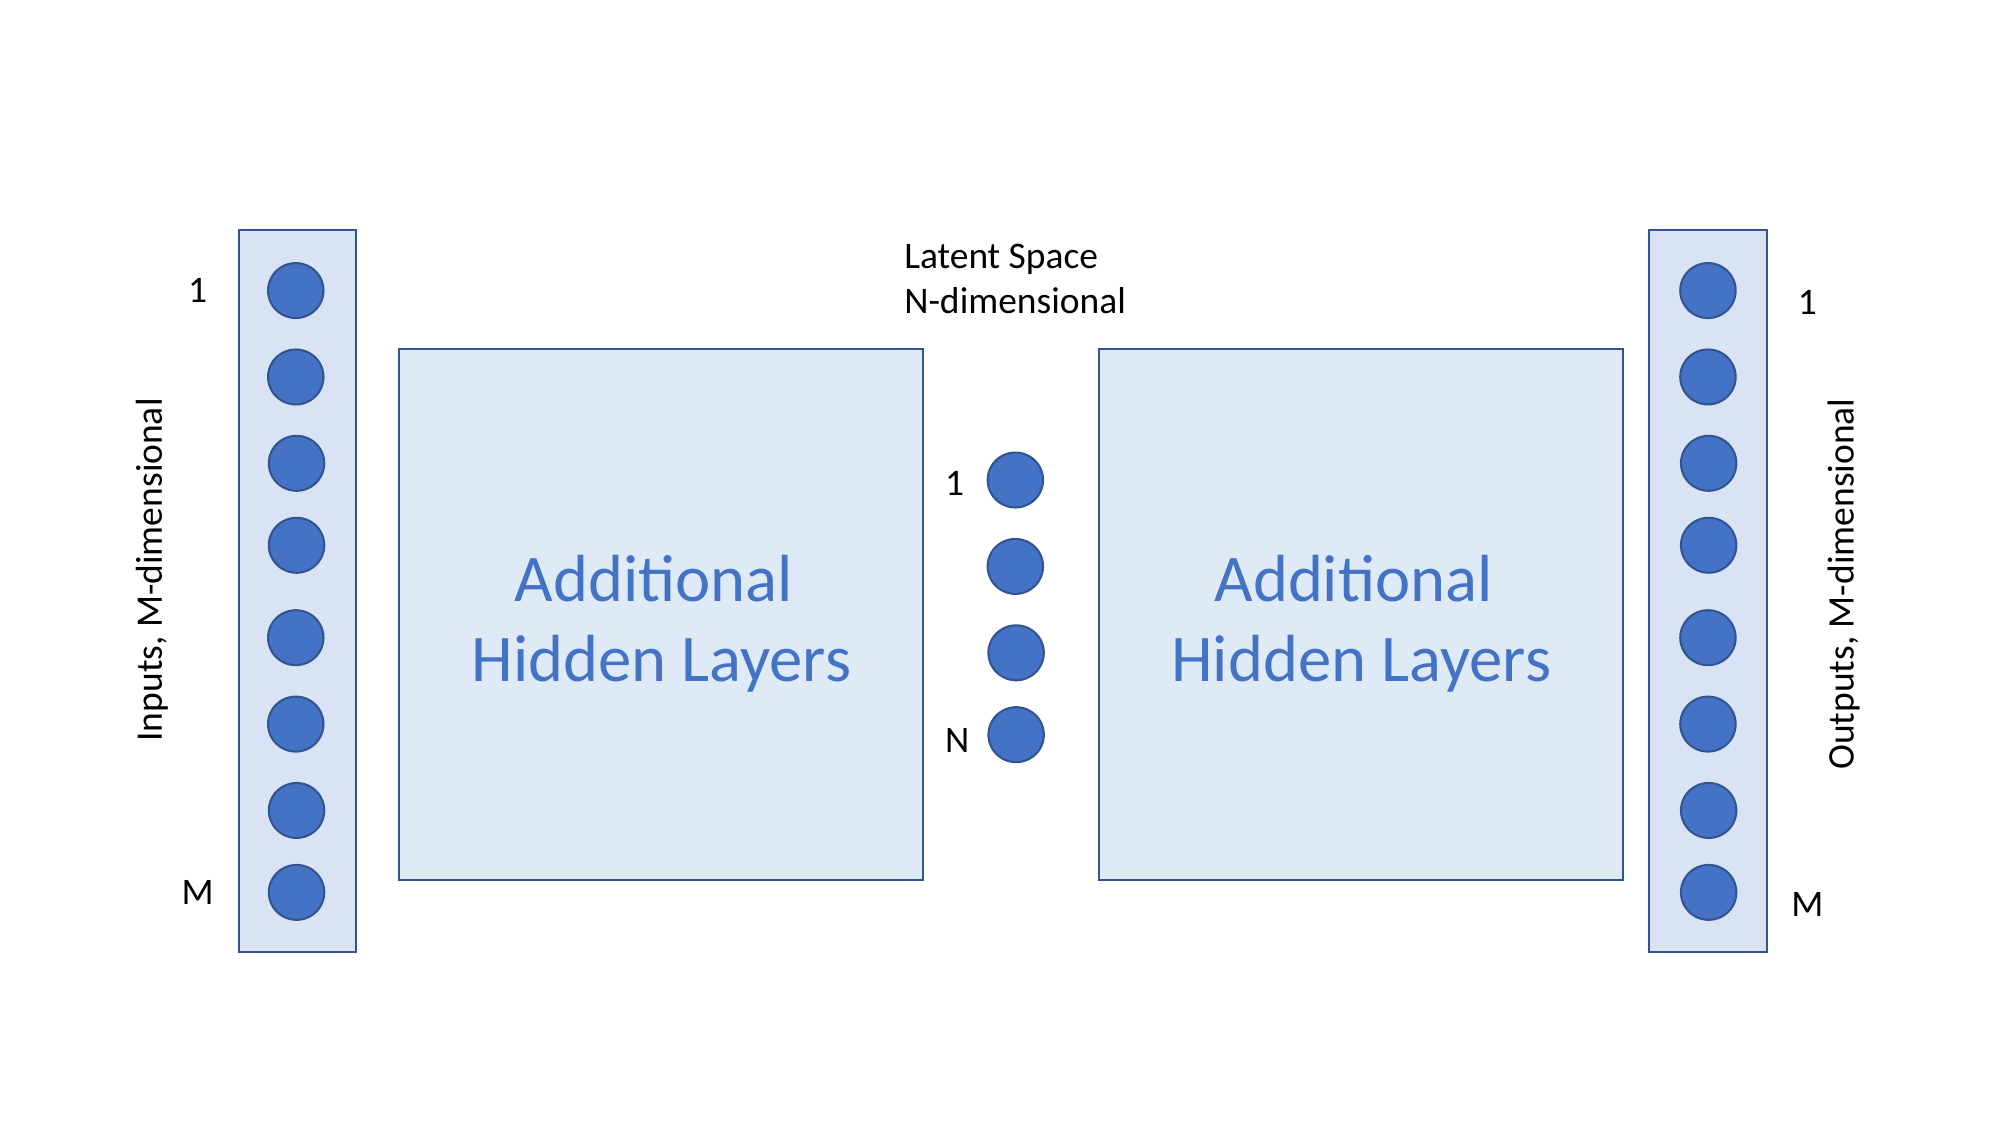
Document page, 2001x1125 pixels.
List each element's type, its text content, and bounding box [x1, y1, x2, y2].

text_box M [166, 859, 229, 919]
text_box [267, 434, 326, 492]
text_box [267, 609, 325, 667]
text_box [1679, 781, 1738, 839]
text_box [238, 229, 357, 953]
text_box Outputs, M-dimensional [1808, 383, 1869, 785]
text_box [1679, 434, 1738, 492]
text_box [267, 348, 325, 406]
text_box [1679, 516, 1738, 574]
text_box [1648, 229, 1768, 953]
text_box Latent Space N-dimensional [889, 223, 1142, 329]
text_box [267, 262, 325, 320]
text_box [267, 516, 326, 574]
text_box [987, 706, 1045, 764]
text_box [267, 781, 326, 839]
text_box 1 [1783, 269, 1832, 330]
text_box [267, 863, 326, 921]
text_box 1 [173, 257, 223, 318]
text_box [1679, 262, 1737, 320]
text_box N [930, 707, 985, 767]
text_box [987, 624, 1045, 682]
text_box [1679, 695, 1737, 753]
text_box [986, 451, 1045, 509]
text_box 1 [930, 450, 980, 511]
text_box [1679, 609, 1737, 667]
text_box Inputs, M-dimensional [116, 383, 177, 757]
text_box [267, 695, 325, 753]
text_box Additional Hidden Layers [1098, 348, 1624, 881]
text_box [986, 537, 1045, 595]
text_box Additional Hidden Layers [398, 348, 924, 881]
text_box [1679, 863, 1738, 921]
text_box [1679, 348, 1737, 406]
text_box M [1776, 871, 1839, 931]
